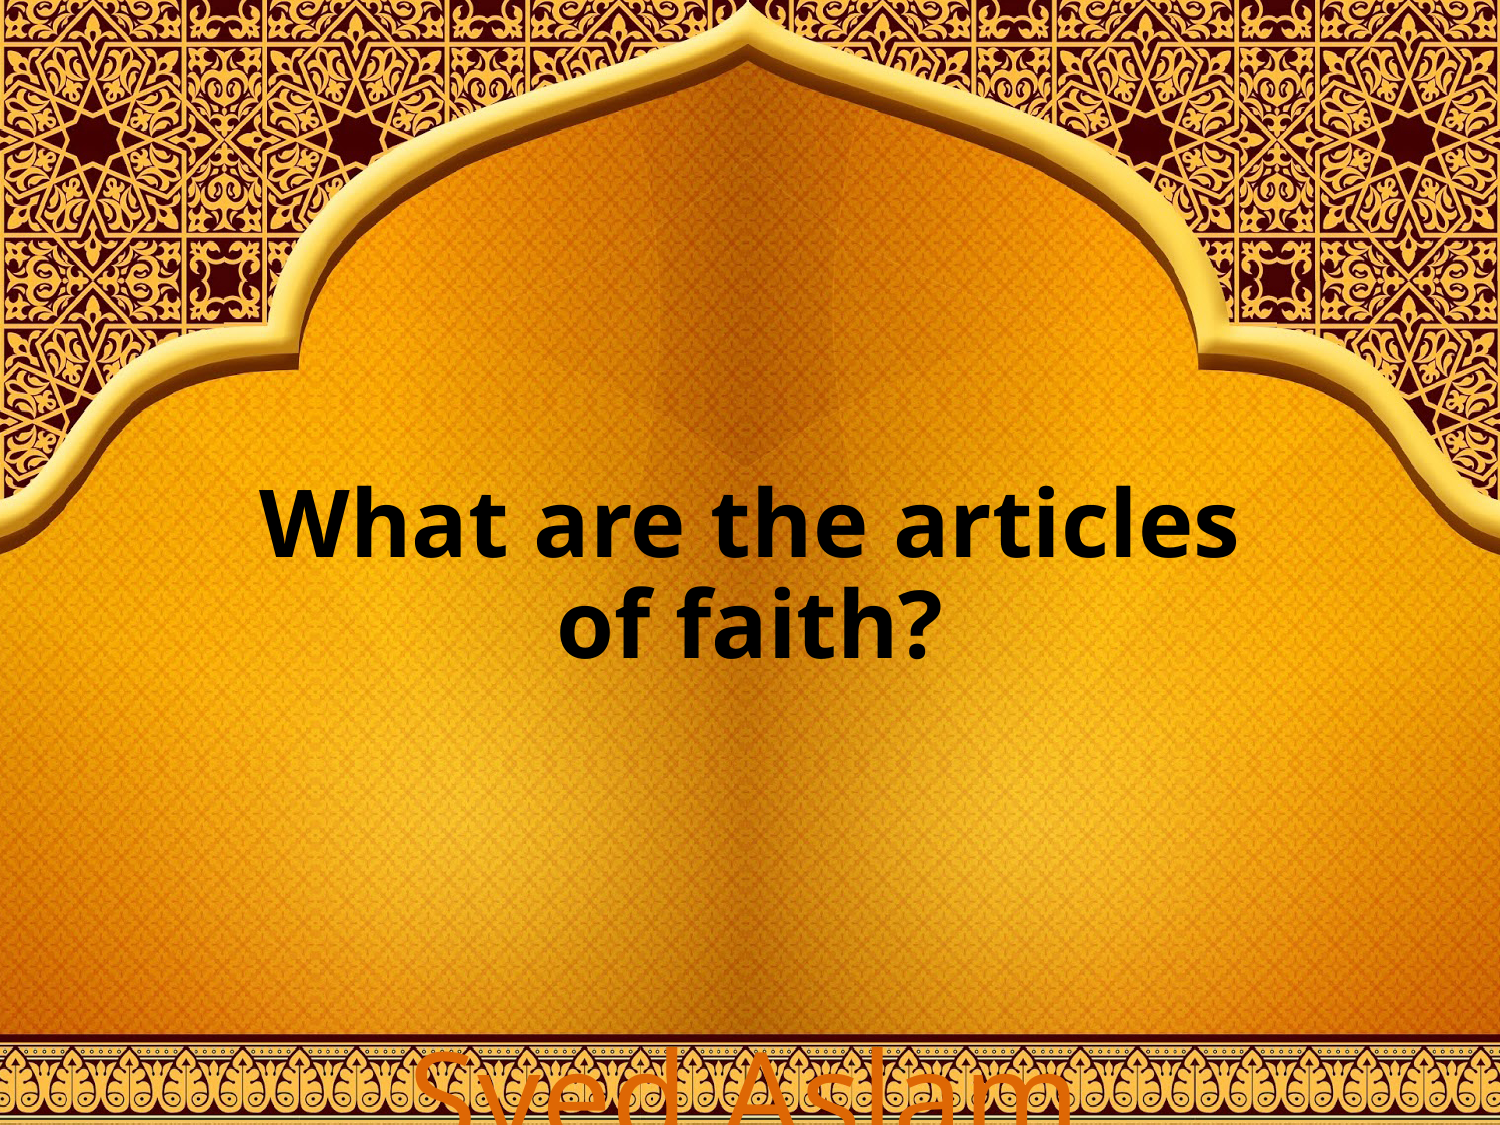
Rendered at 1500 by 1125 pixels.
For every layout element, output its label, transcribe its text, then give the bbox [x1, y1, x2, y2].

picture [560, 1083, 594, 1102]
picture [985, 1083, 1016, 1125]
text_box What are the articles of faith? [187, 438, 1313, 687]
picture [910, 1109, 942, 1125]
picture [1027, 1083, 1059, 1125]
picture [747, 1065, 775, 1104]
picture [629, 1083, 666, 1125]
picture [0, 0, 1500, 1125]
picture [739, 1114, 782, 1125]
